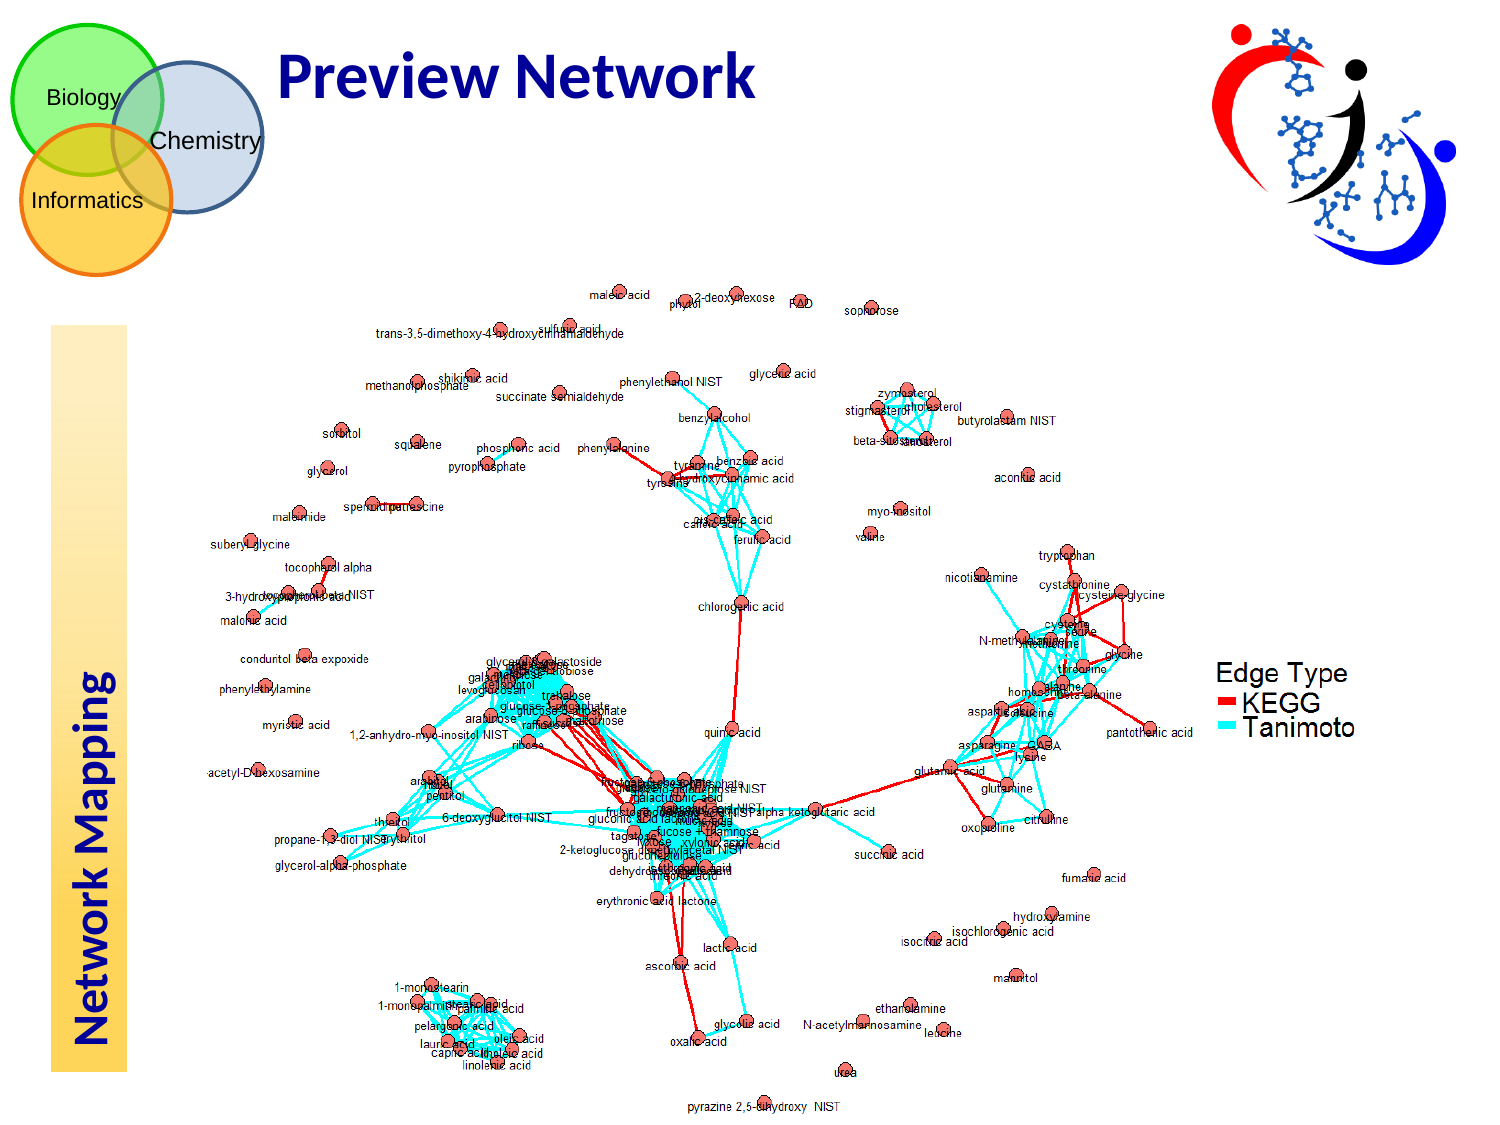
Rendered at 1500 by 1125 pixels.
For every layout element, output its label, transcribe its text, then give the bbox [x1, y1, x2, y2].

picture [199, 272, 1376, 1125]
picture [50, 324, 128, 1073]
text_box Preview Network [262, 24, 1200, 120]
picture [1212, 24, 1456, 265]
